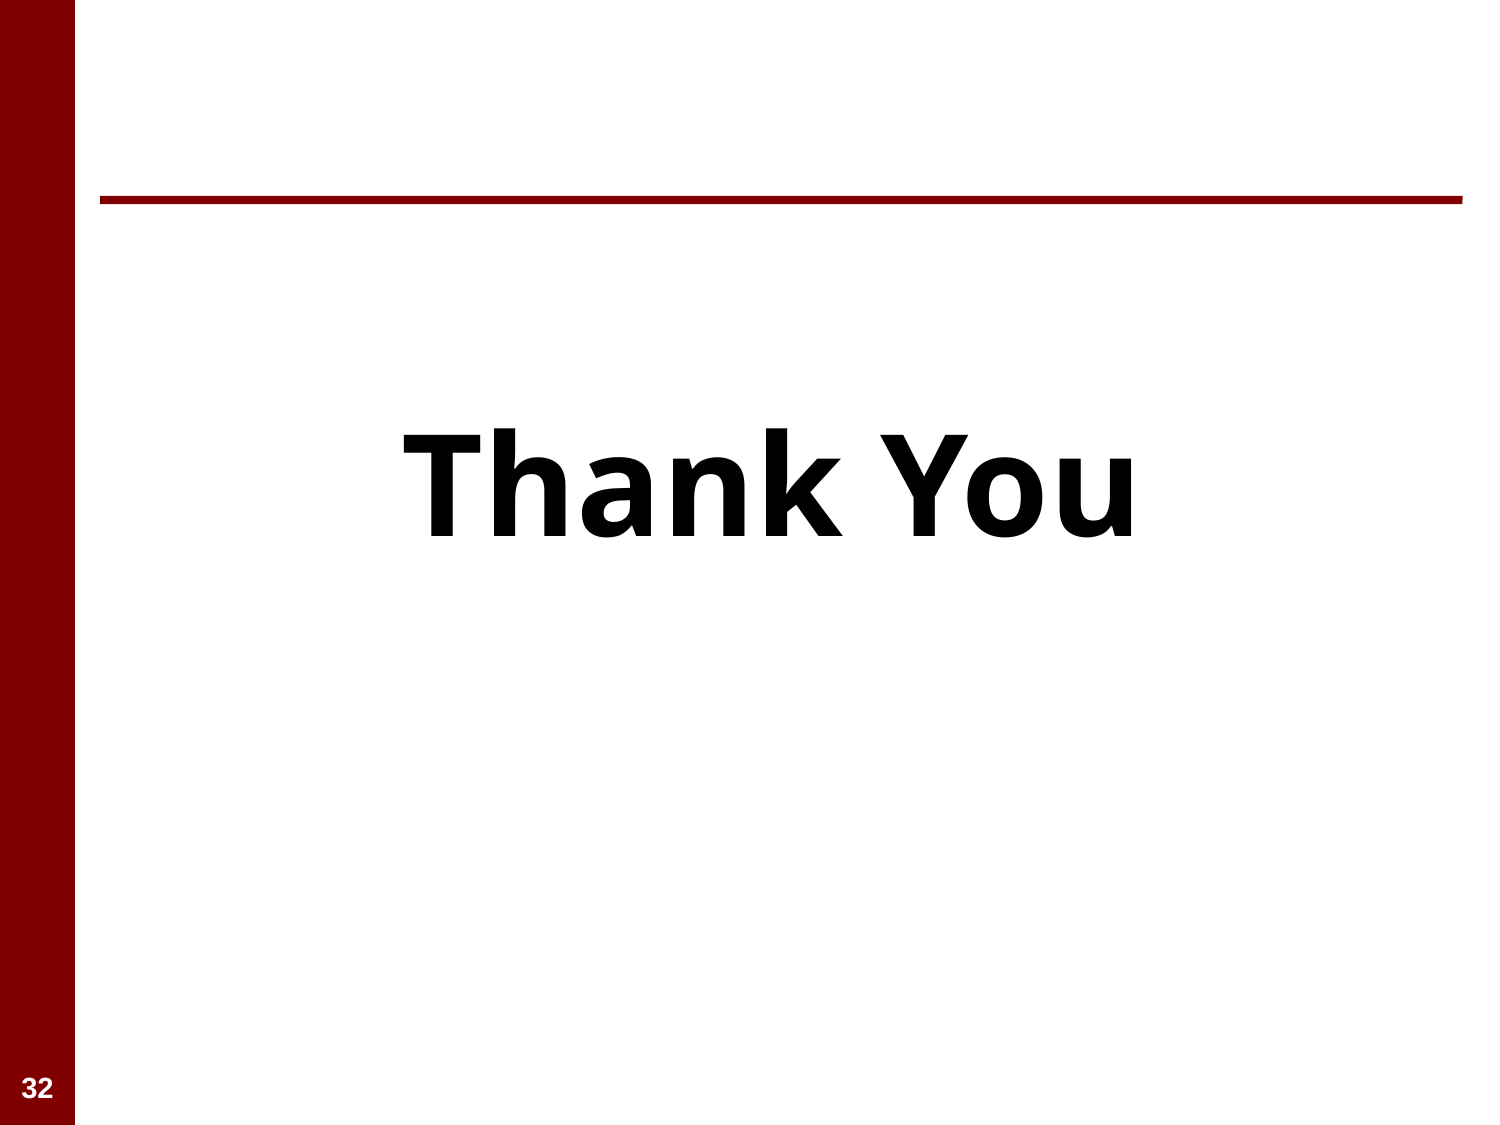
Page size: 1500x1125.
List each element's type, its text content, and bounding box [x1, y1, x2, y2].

list Thank You [312, 387, 1233, 601]
